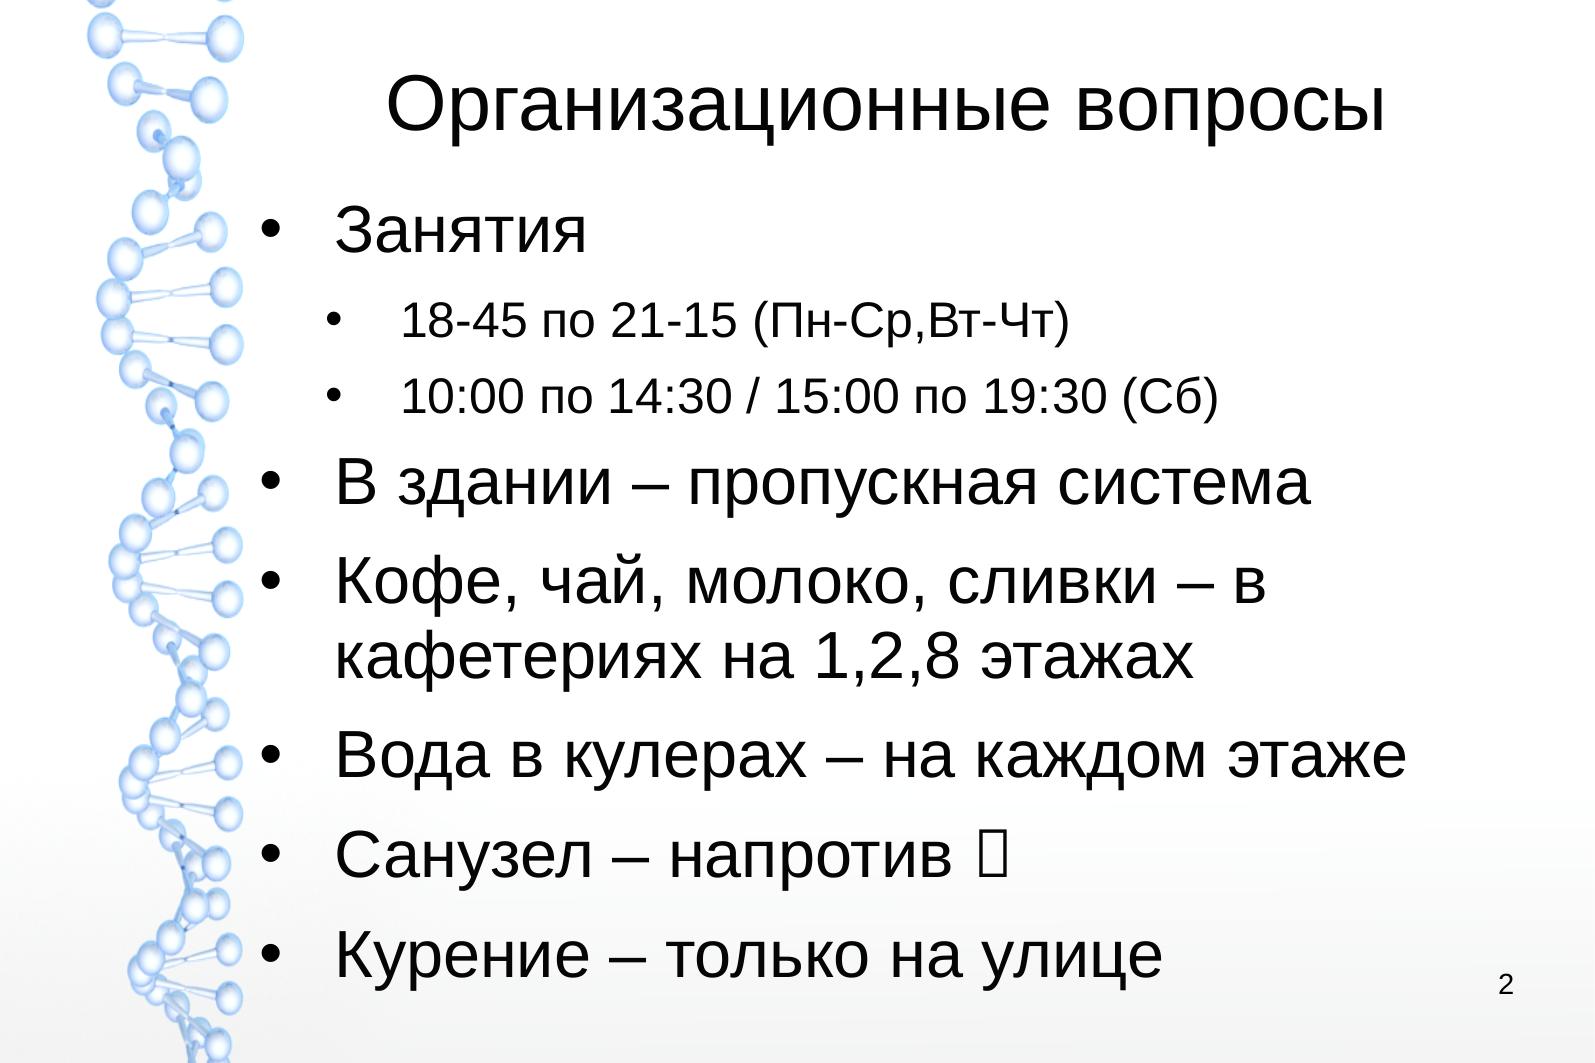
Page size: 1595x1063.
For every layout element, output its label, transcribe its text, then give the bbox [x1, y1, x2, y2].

slide_number 2 [1143, 968, 1515, 1042]
list Занятия 18-45 по 21-15 (Пн-Ср,Вт-Чт) 10:00 по 14:30 / 15:00 по 19:30 (Сб) В здании – пропускная система Кофе, чай, молоко, сливки – в кафетериях на 1,2,8 этажах Вода в кулерах – на каждом этаже Санузел – напротив  Курение – только на улице [259, 188, 1483, 934]
title Организационные вопросы [259, 42, 1515, 166]
picture [0, 0, 1595, 1063]
